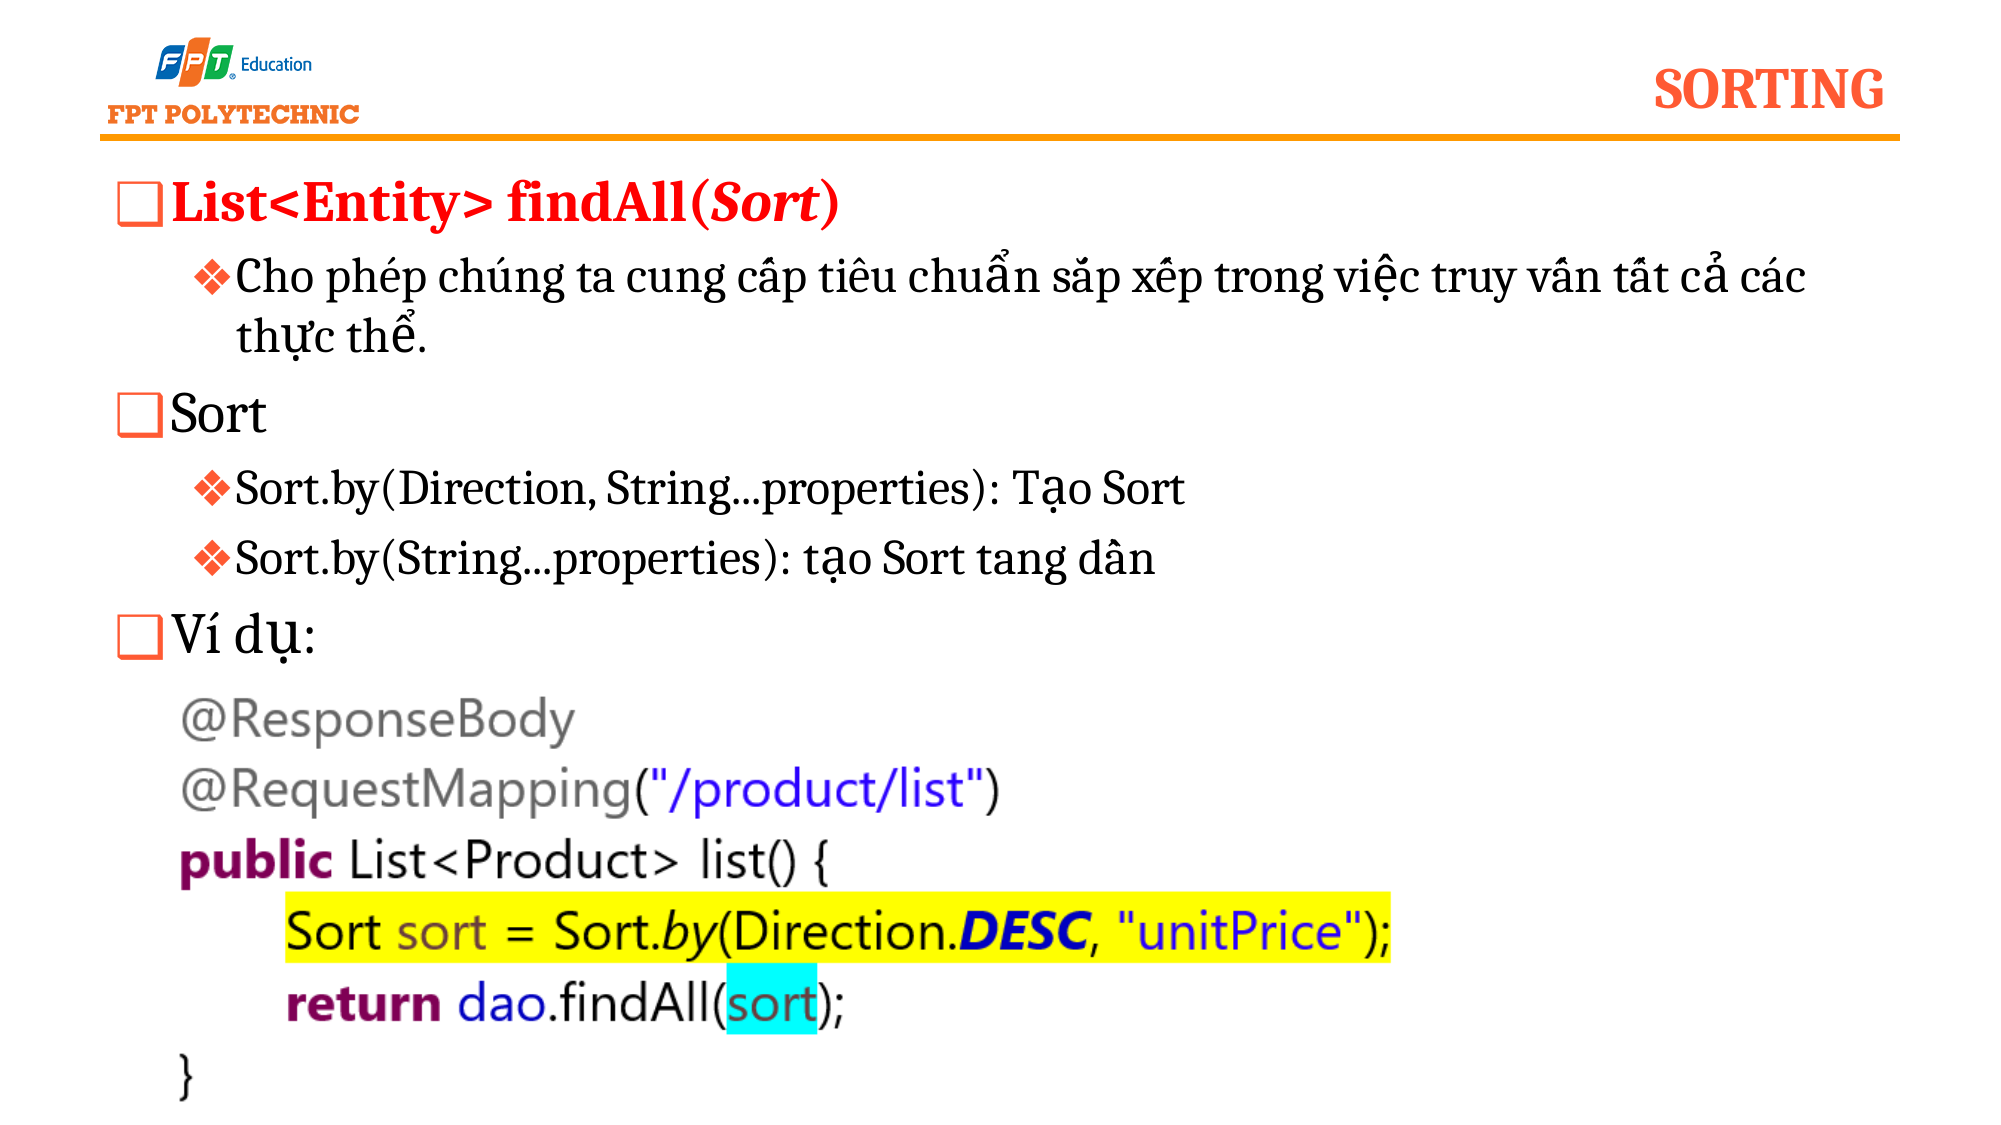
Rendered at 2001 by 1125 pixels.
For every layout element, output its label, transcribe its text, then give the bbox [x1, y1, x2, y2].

list List<Entity> findAll(Sort) Cho phép chúng ta cung cấp tiêu chuẩn sắp xếp trong việc truy vấn tất cả các thực thể. Sort Sort.by(Direction, String...properties): Tạo Sort Sort.by(String...properties): tạo Sort tang dần Ví dụ: [99, 155, 1900, 1100]
picture [174, 685, 1401, 1113]
title Sorting [366, 45, 1900, 125]
picture [99, 135, 367, 143]
picture [99, 25, 367, 134]
